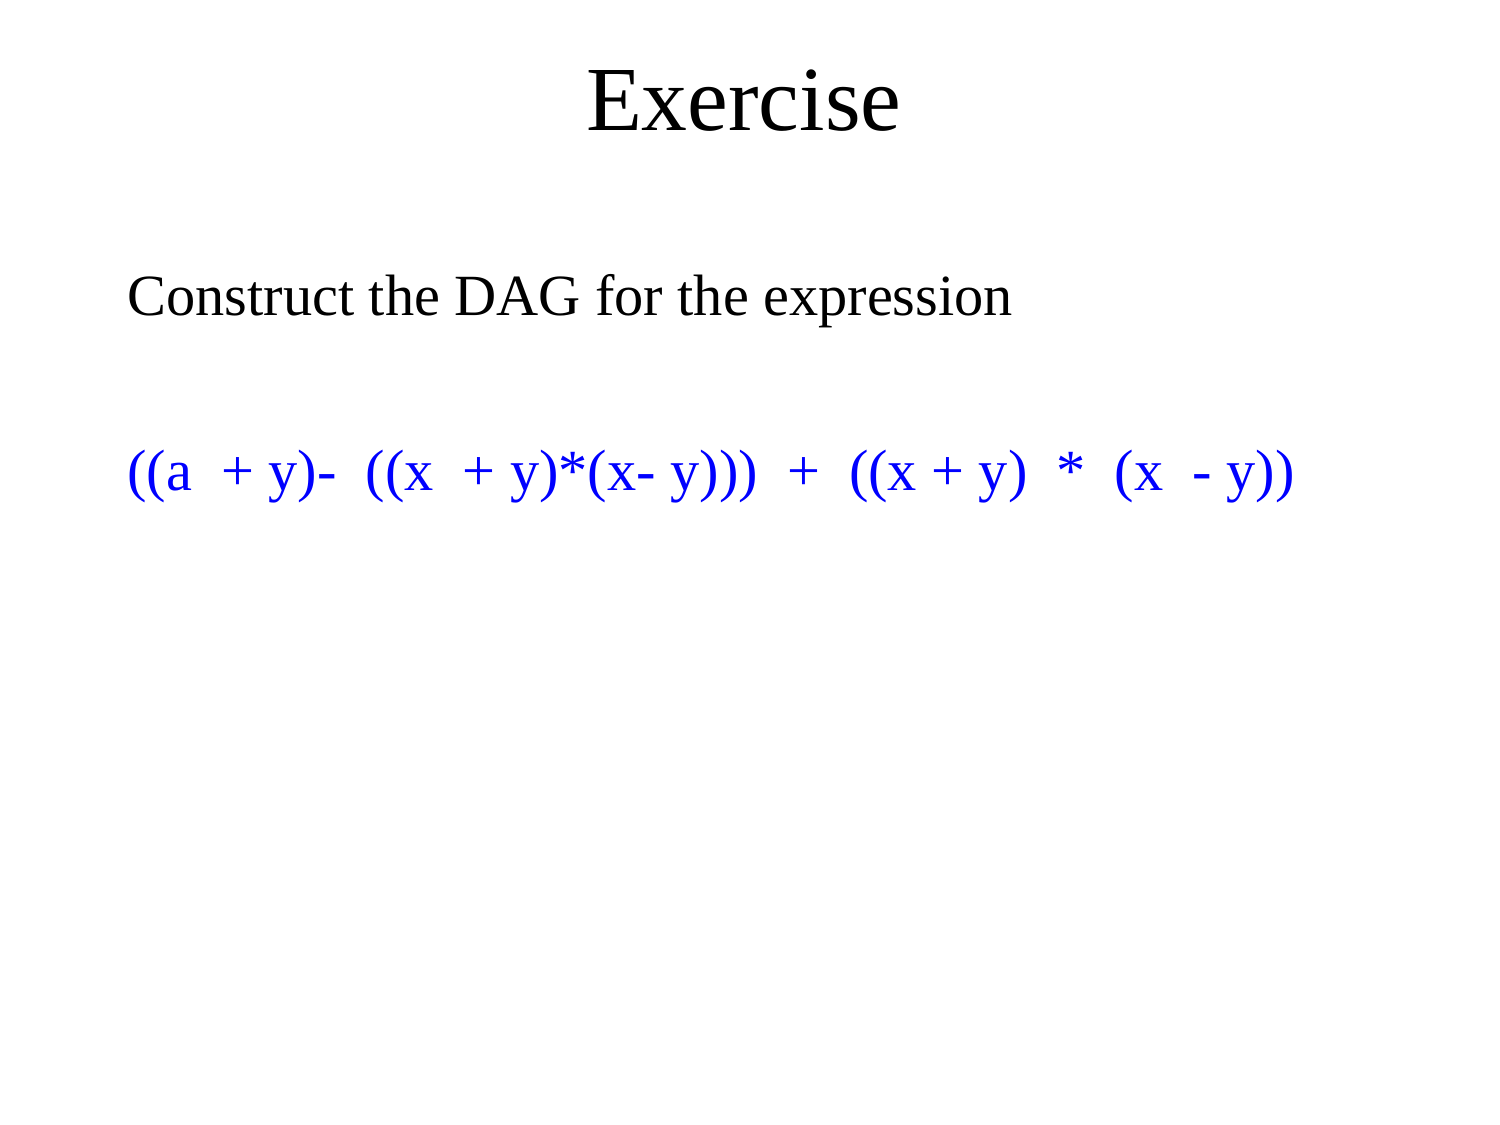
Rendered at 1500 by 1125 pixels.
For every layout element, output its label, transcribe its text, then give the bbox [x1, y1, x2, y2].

list Construct the DAG for the expression ((a + y)- ((x + y)*(x- y))) + ((x + y) * (x - y)) [112, 249, 1388, 925]
title Exercise [106, 37, 1382, 150]
